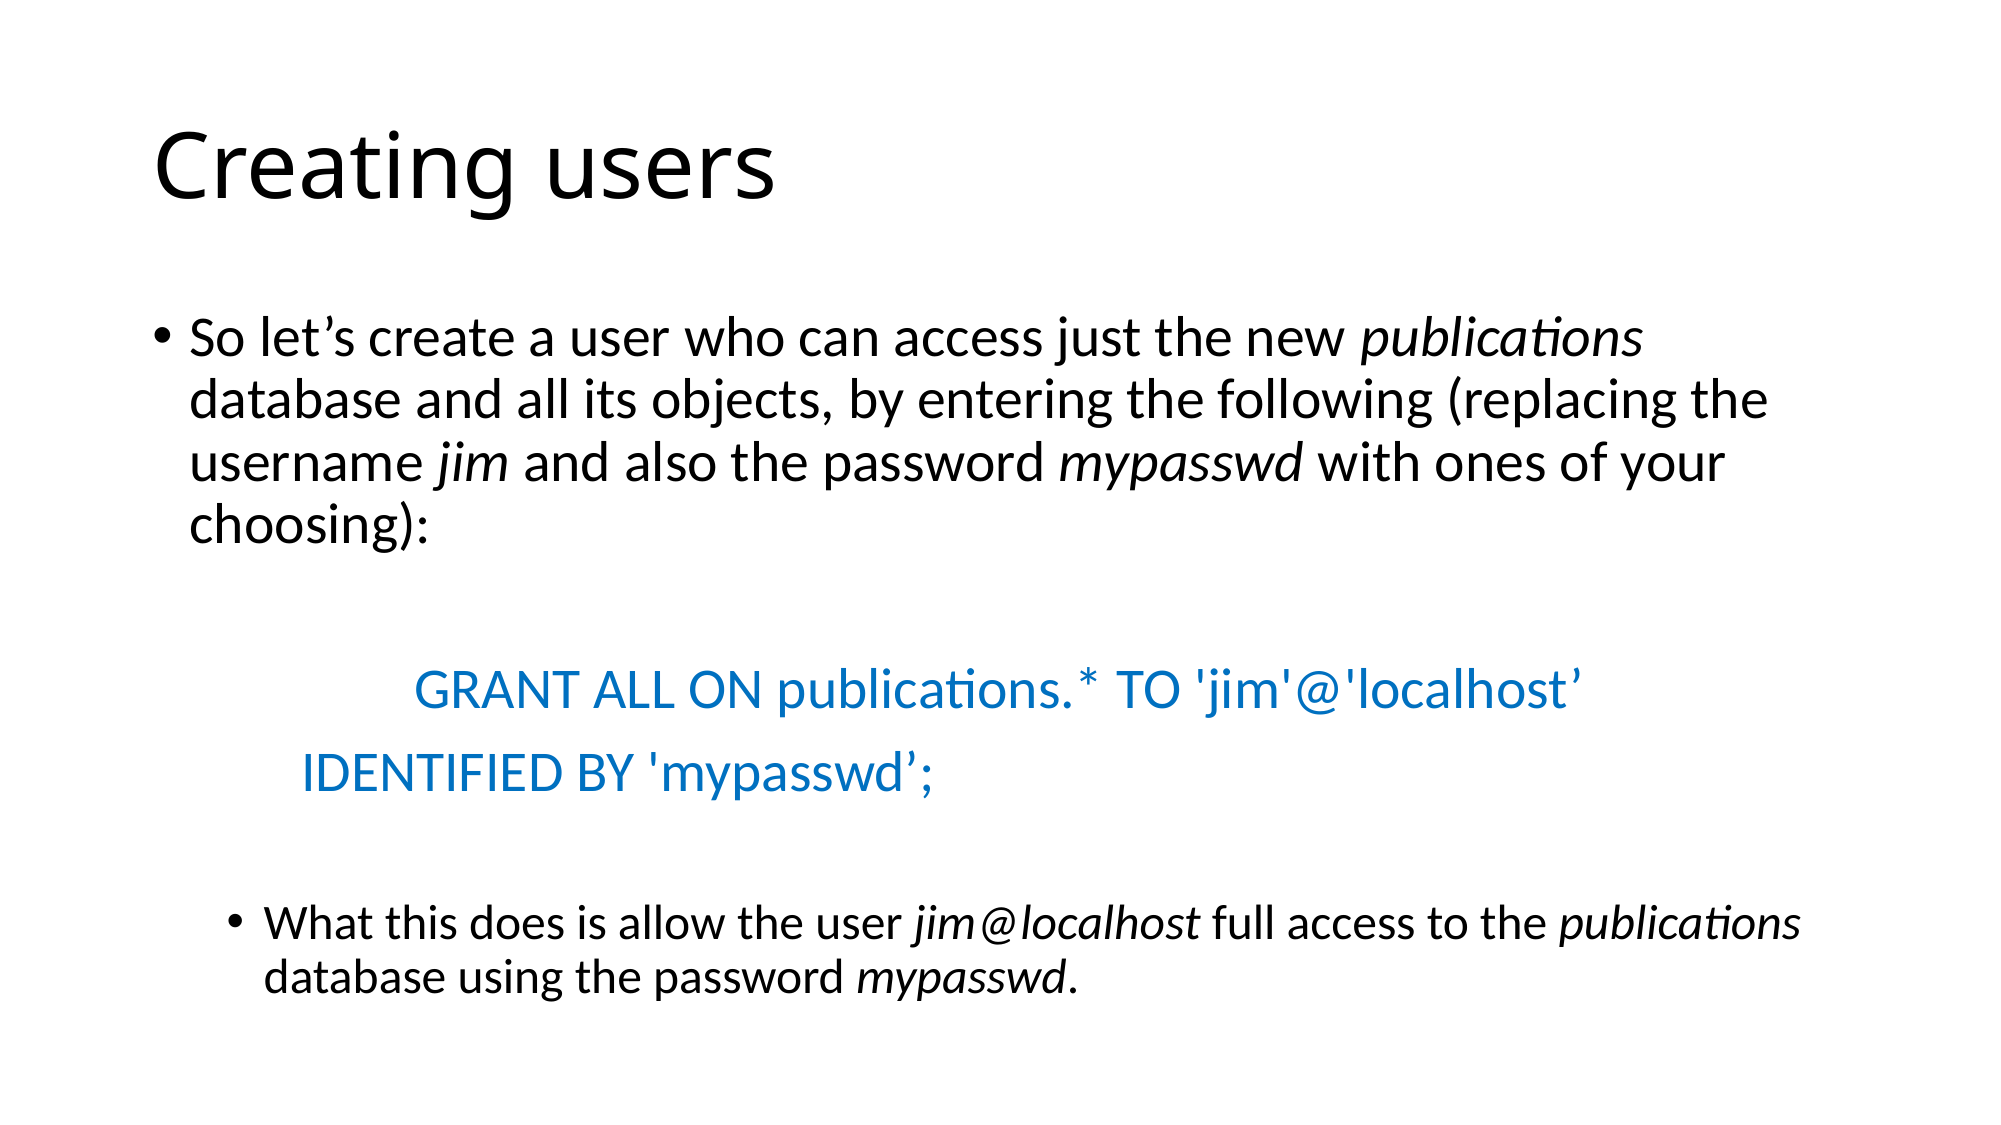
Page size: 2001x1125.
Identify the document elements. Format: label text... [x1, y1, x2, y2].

list So let’s create a user who can access just the new publications database and all its objects, by entering the following (replacing the username jim and also the password mypasswd with ones of your choosing): GRANT ALL ON publications.* TO 'jim'@'localhost’ IDENTIFIED BY 'mypasswd’; What this does is allow the user jim@localhost full access to the publications database using the password mypasswd. [137, 299, 1863, 1014]
title Creating users [137, 59, 1863, 278]
